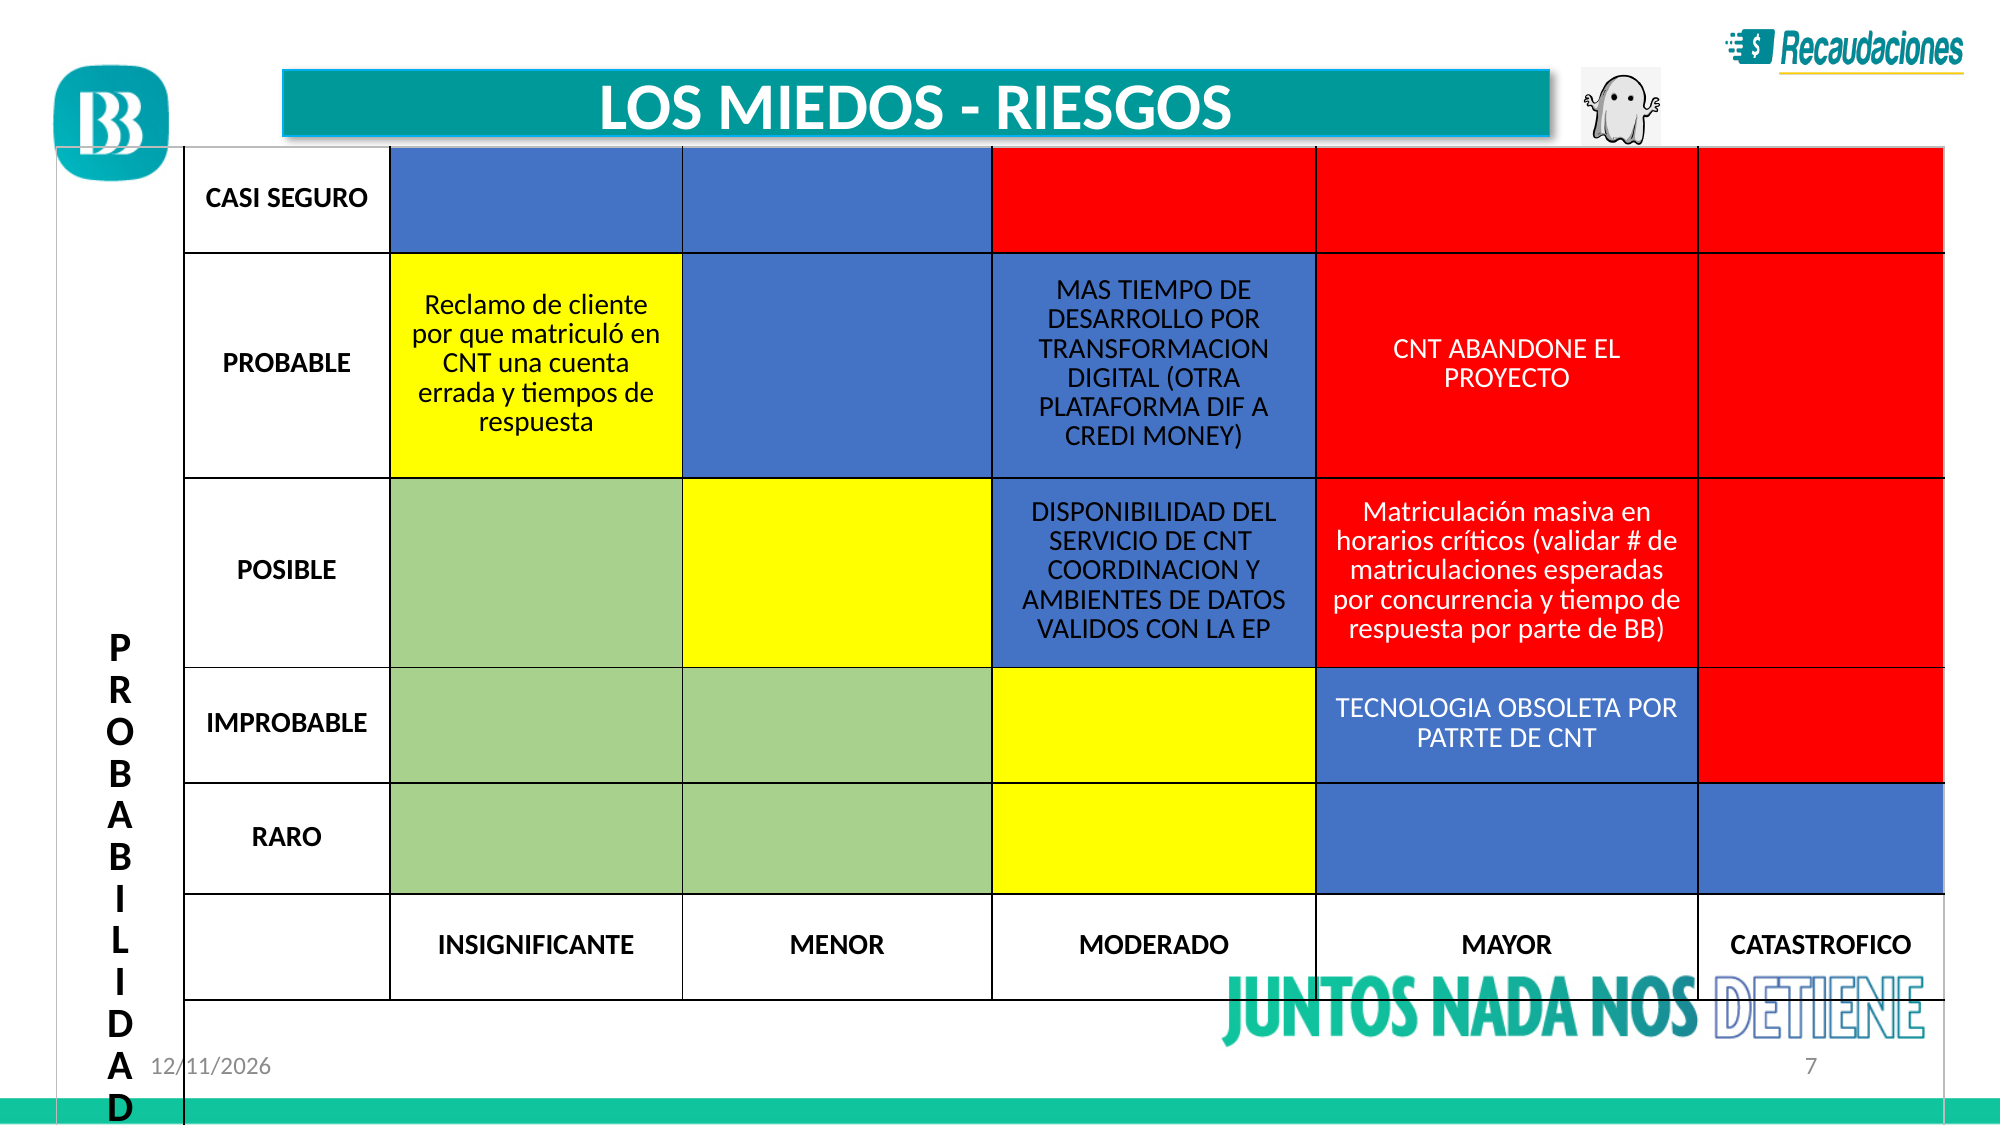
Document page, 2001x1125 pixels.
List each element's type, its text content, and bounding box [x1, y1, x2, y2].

table_cell CNT ABANDONE EL PROYECTO [1317, 254, 1697, 477]
table_cell RARO [185, 784, 389, 893]
table_cell [391, 668, 682, 782]
table_cell [391, 479, 682, 667]
table_cell Matriculación masiva en horarios críticos (validar # de matriculaciones esperadas por concurrencia y tiempo de respuesta por parte de BB) [1317, 479, 1697, 667]
picture [0, 0, 2000, 1125]
table_header [1317, 148, 1697, 252]
table_cell [391, 784, 682, 893]
table_cell [1699, 668, 1943, 782]
table_cell IMPROBABLE [185, 668, 389, 782]
table_cell MENOR [683, 895, 991, 999]
table_cell [993, 668, 1315, 782]
table_cell PROBABLE [185, 254, 389, 477]
table_header P R O B A B I L I D A D [57, 148, 183, 1125]
table_cell [185, 895, 389, 999]
table_cell [993, 784, 1315, 893]
table_cell INSIGNIFICANTE [391, 895, 682, 999]
table_cell [1699, 784, 1943, 893]
table_cell [683, 254, 991, 477]
table_cell CATASTROFICO [1699, 895, 1943, 999]
table_cell Reclamo de cliente por que matriculó en CNT una cuenta errada y tiempos de respuesta [391, 254, 682, 477]
table_header [1699, 148, 1943, 252]
table_cell DISPONIBILIDAD DEL SERVICIO DE CNT COORDINACION Y AMBIENTES DE DATOS VALIDOS CON LA EP [993, 479, 1315, 667]
table_cell MAS TIEMPO DE DESARROLLO POR TRANSFORMACION DIGITAL (OTRA PLATAFORMA DIF A CREDI MONEY) [993, 254, 1315, 477]
table_header CASI SEGURO [185, 148, 389, 252]
text_box LOS MIEDOS - RIESGOS [282, 69, 1550, 136]
table_header [391, 148, 682, 252]
table_cell POSIBLE [185, 479, 389, 667]
table_cell I M P A C T O [185, 1001, 1943, 1125]
table_cell [683, 784, 991, 893]
table_cell [683, 668, 991, 782]
table_cell [1317, 784, 1697, 893]
table_header [683, 148, 991, 252]
table_cell MAYOR [1317, 895, 1697, 999]
table_cell TECNOLOGIA OBSOLETA POR PATRTE DE CNT [1317, 668, 1697, 782]
table_cell [1699, 479, 1943, 667]
table_header [993, 148, 1315, 252]
table_cell [683, 479, 991, 667]
table_cell [1699, 254, 1943, 477]
table_cell MODERADO [993, 895, 1315, 999]
